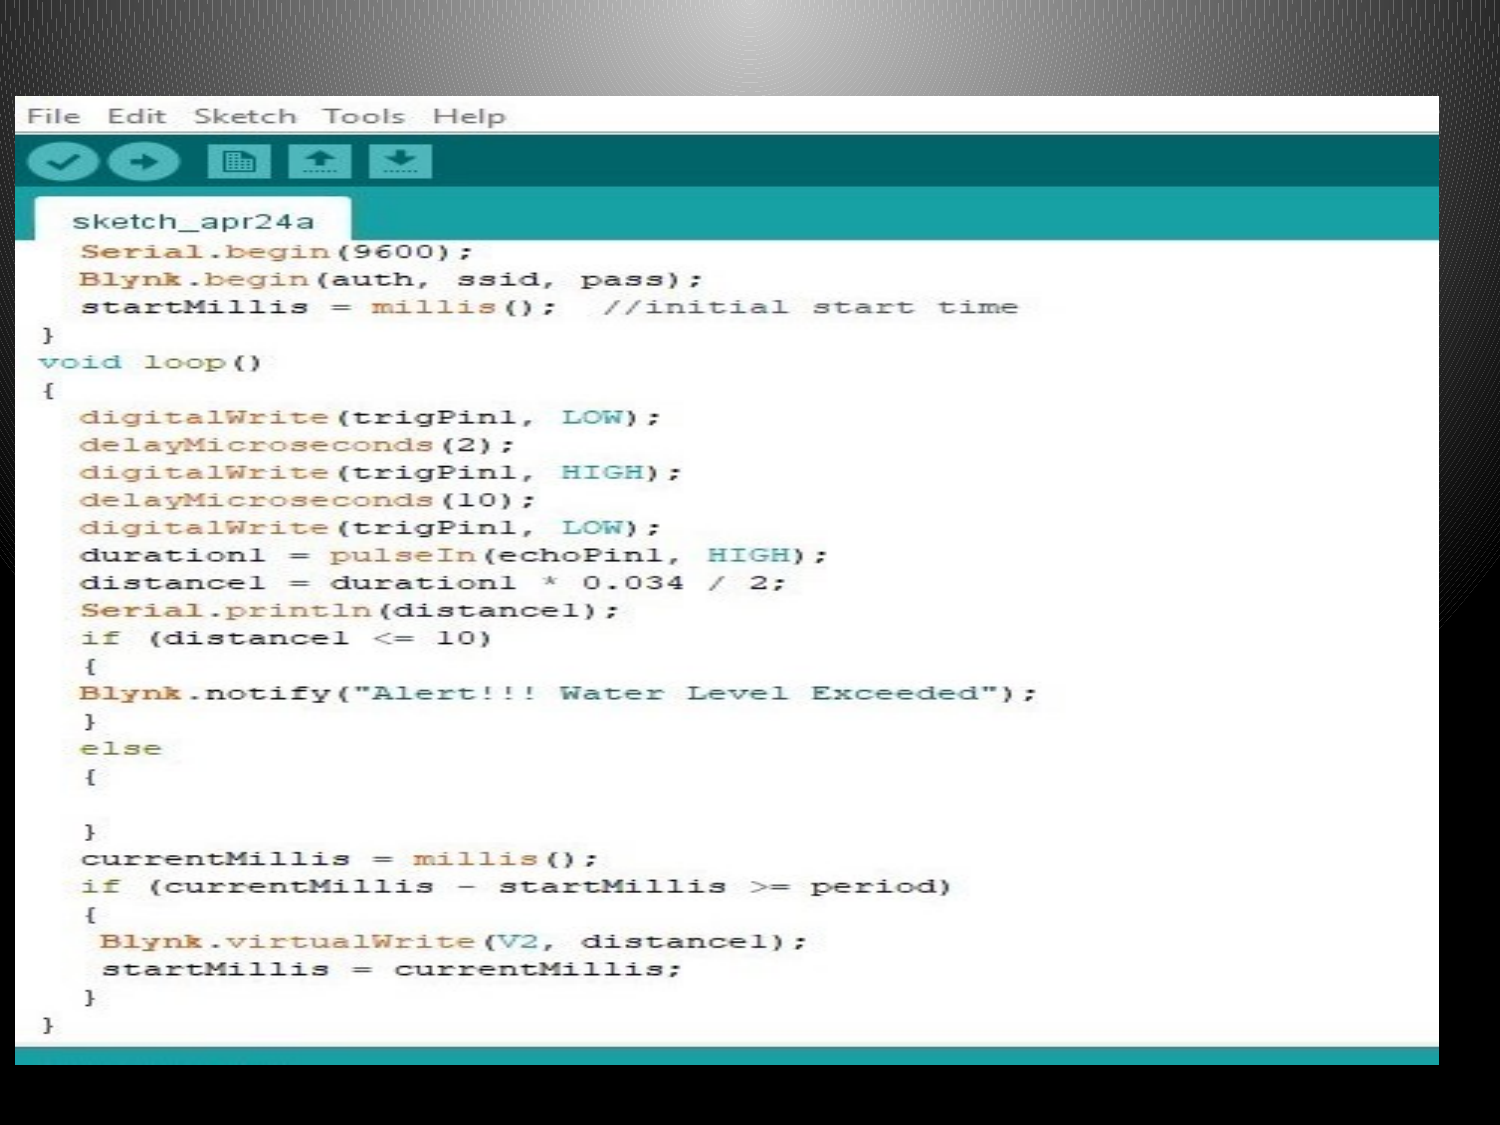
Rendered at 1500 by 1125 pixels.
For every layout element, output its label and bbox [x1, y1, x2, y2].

picture [15, 95, 1439, 1065]
